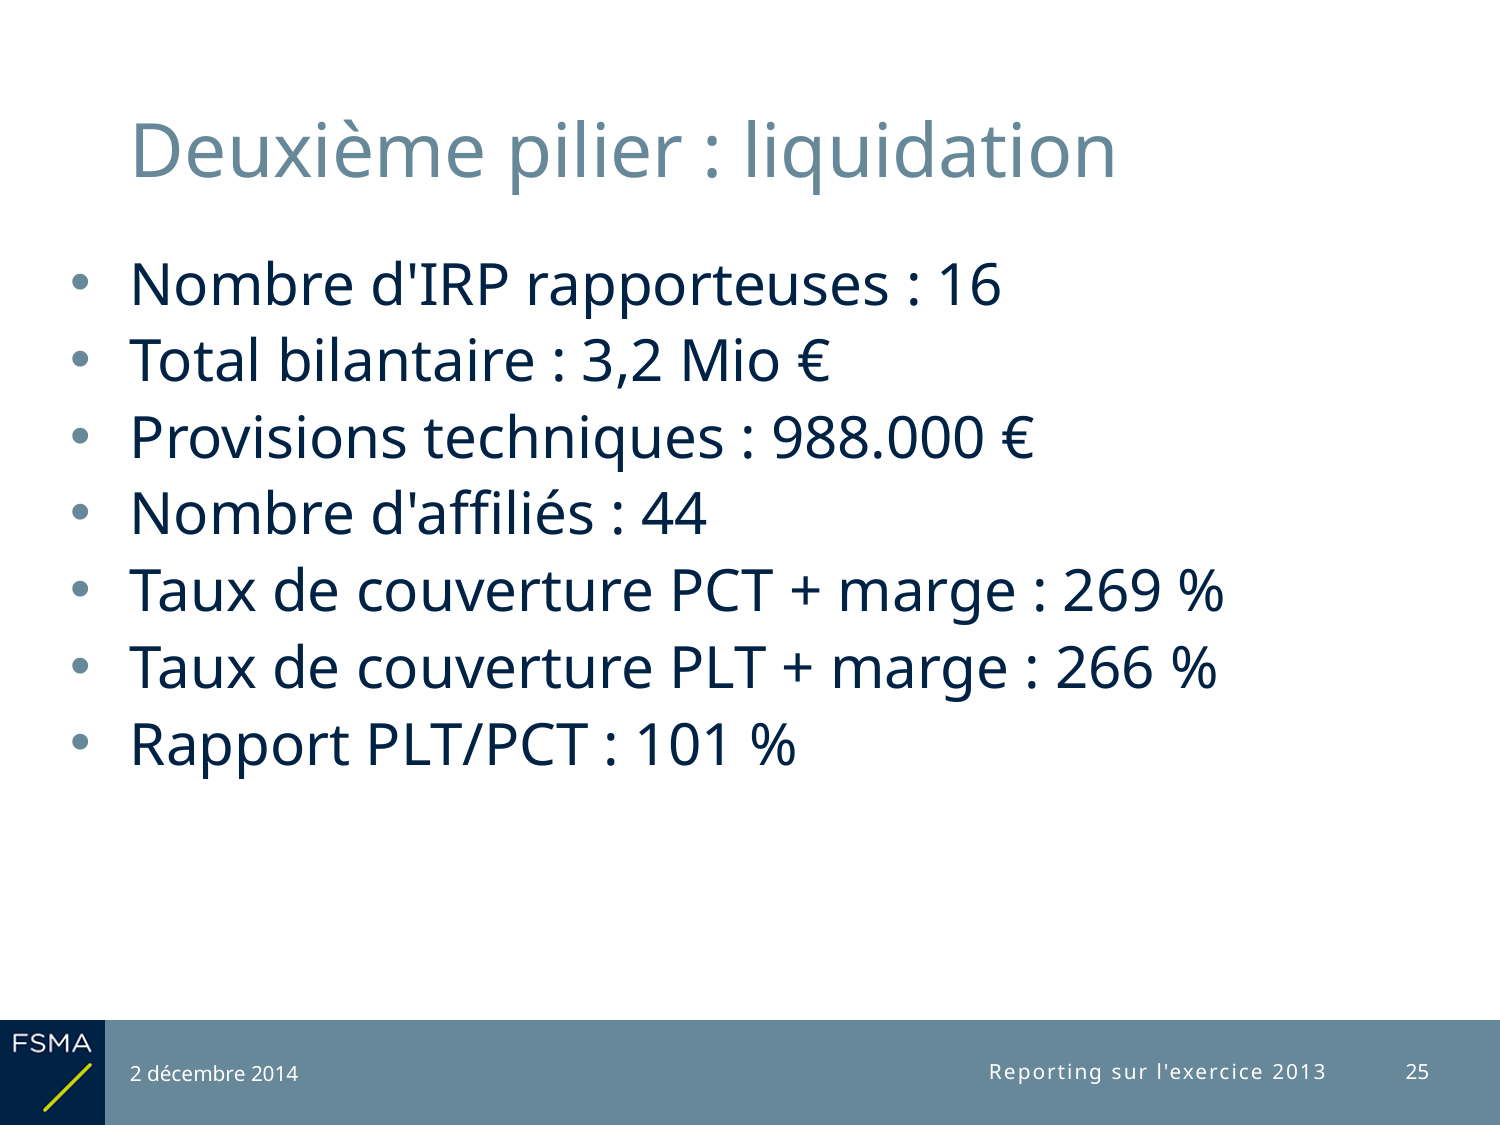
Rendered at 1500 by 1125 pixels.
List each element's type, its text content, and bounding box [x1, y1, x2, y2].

footer Reporting sur l'exercice 2013 [395, 1020, 1326, 1125]
slide_number 25 [1355, 1020, 1430, 1125]
title Deuxième pilier : liquidation [129, 30, 1425, 193]
list Nombre d'IRP rapporteuses : 16 Total bilantaire : 3,2 Mio € Provisions techniques : 988.000 € Nombre d'affiliés : 44 Taux de couverture PCT + marge : 269 % Taux de couverture PLT + marge : 266 % Rapport PLT/PCT : 101 % [70, 252, 1425, 947]
slide_number 2 décembre 2014 [129, 1020, 395, 1125]
picture [0, 1020, 105, 1125]
